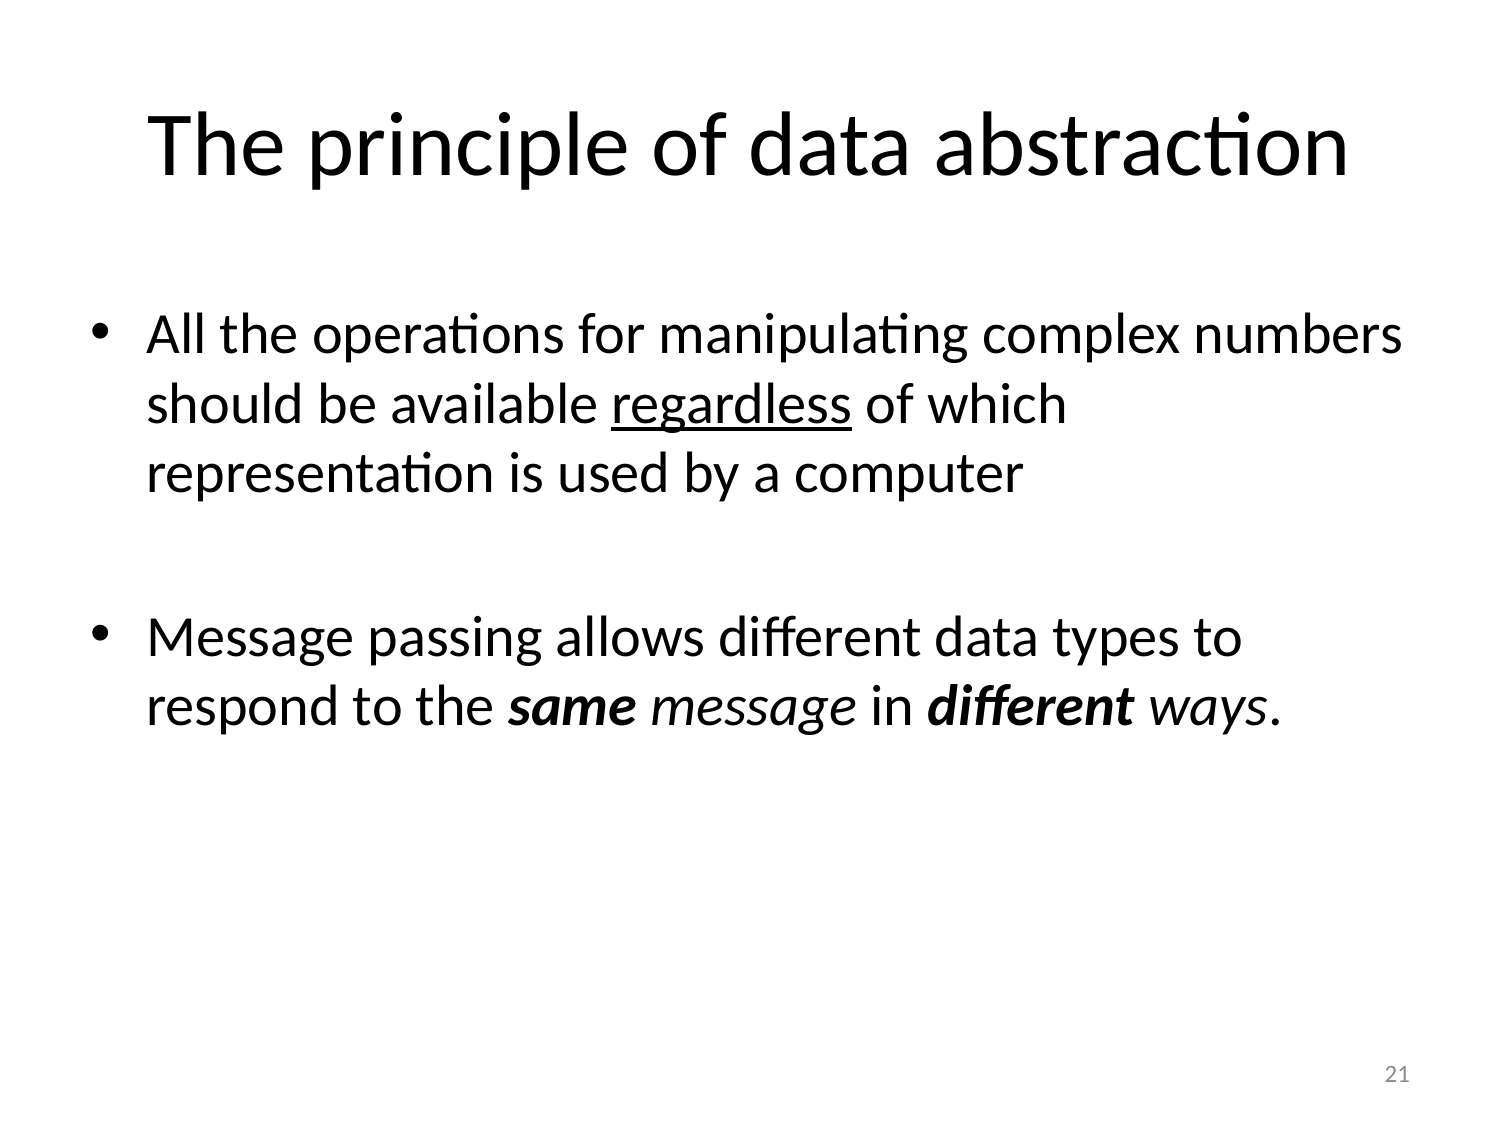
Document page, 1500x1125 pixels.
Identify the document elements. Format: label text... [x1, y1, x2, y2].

list All the operations for manipulating complex numbers should be available regardless of which representation is used by a computer Message passing allows different data types to respond to the same message in different ways. [75, 287, 1425, 1005]
title The principle of data abstraction [75, 45, 1425, 233]
slide_number 21 [1074, 1042, 1425, 1103]
